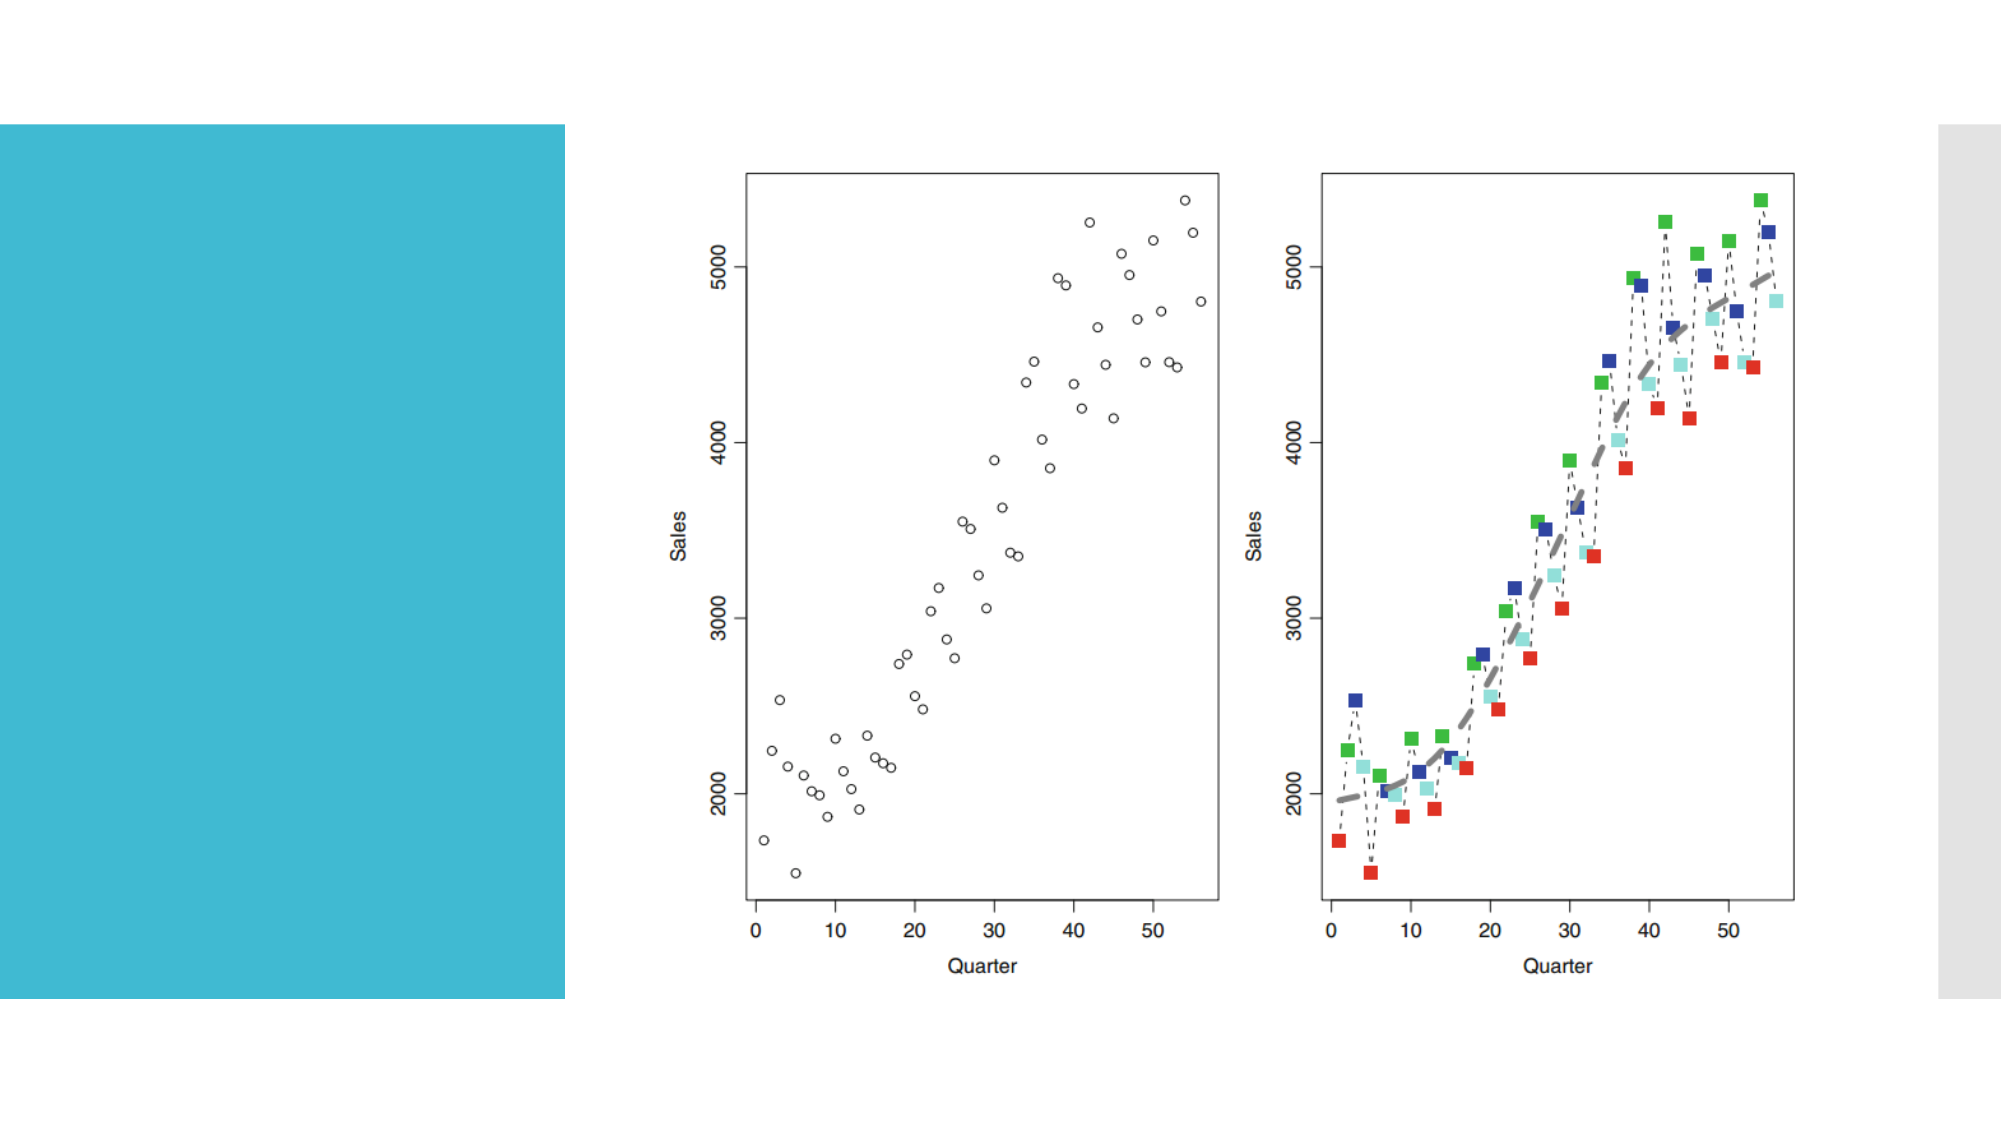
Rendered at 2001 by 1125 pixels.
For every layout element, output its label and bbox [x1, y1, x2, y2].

list [640, 141, 1829, 982]
